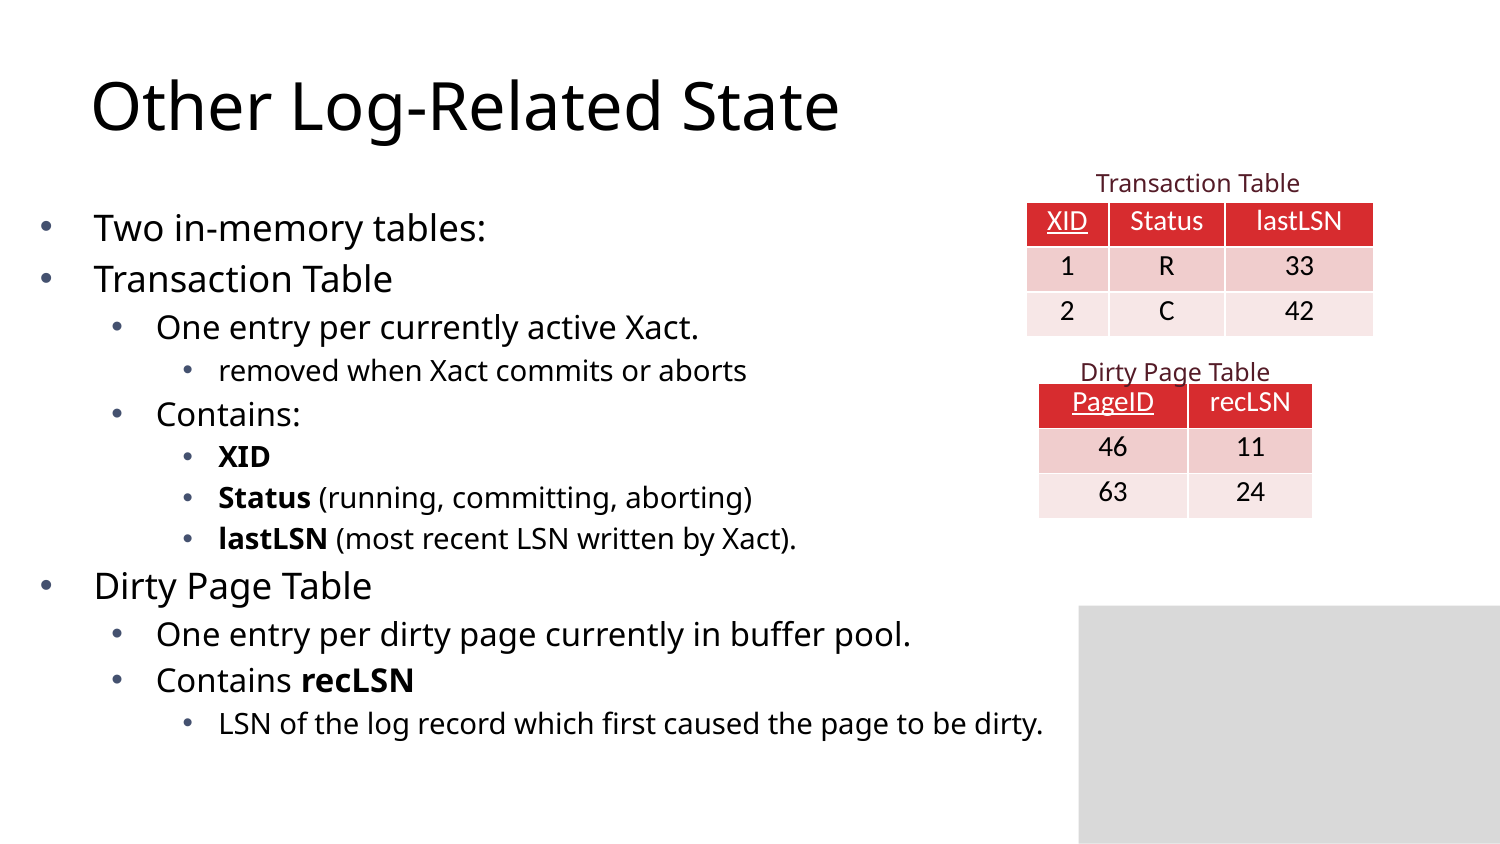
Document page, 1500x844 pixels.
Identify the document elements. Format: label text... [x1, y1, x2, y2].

table_cell 24 [1189, 474, 1312, 518]
table_cell 2 [1027, 293, 1108, 336]
table_header PageID [1039, 384, 1187, 428]
table_cell 11 [1189, 429, 1312, 473]
table_header XID [1027, 203, 1108, 246]
title Other Log-Related State [75, 33, 1425, 175]
text_box Dirty Page Table [1065, 349, 1286, 395]
list Two in-memory tables: Transaction Table One entry per currently active Xact. removed when Xact commits or aborts Contains: XID Status (running, committing, aborting) lastLSN (most recent LSN written by Xact). Dirty Page Table One entry per dirty page currently in buffer pool. Contains recLSN LSN of the log record which first caused the page to be dirty. [24, 196, 1375, 754]
table_cell R [1110, 248, 1224, 291]
table_header Status [1110, 205, 1224, 246]
table_cell 42 [1226, 293, 1373, 336]
table_header lastLSN [1226, 203, 1373, 246]
table_cell 33 [1226, 248, 1373, 291]
table_cell 63 [1039, 474, 1187, 518]
table_cell C [1110, 293, 1224, 336]
table_cell 1 [1027, 248, 1108, 291]
table_cell 46 [1039, 429, 1187, 473]
table_header recLSN [1189, 384, 1312, 428]
text_box Transaction Table [1081, 159, 1316, 205]
